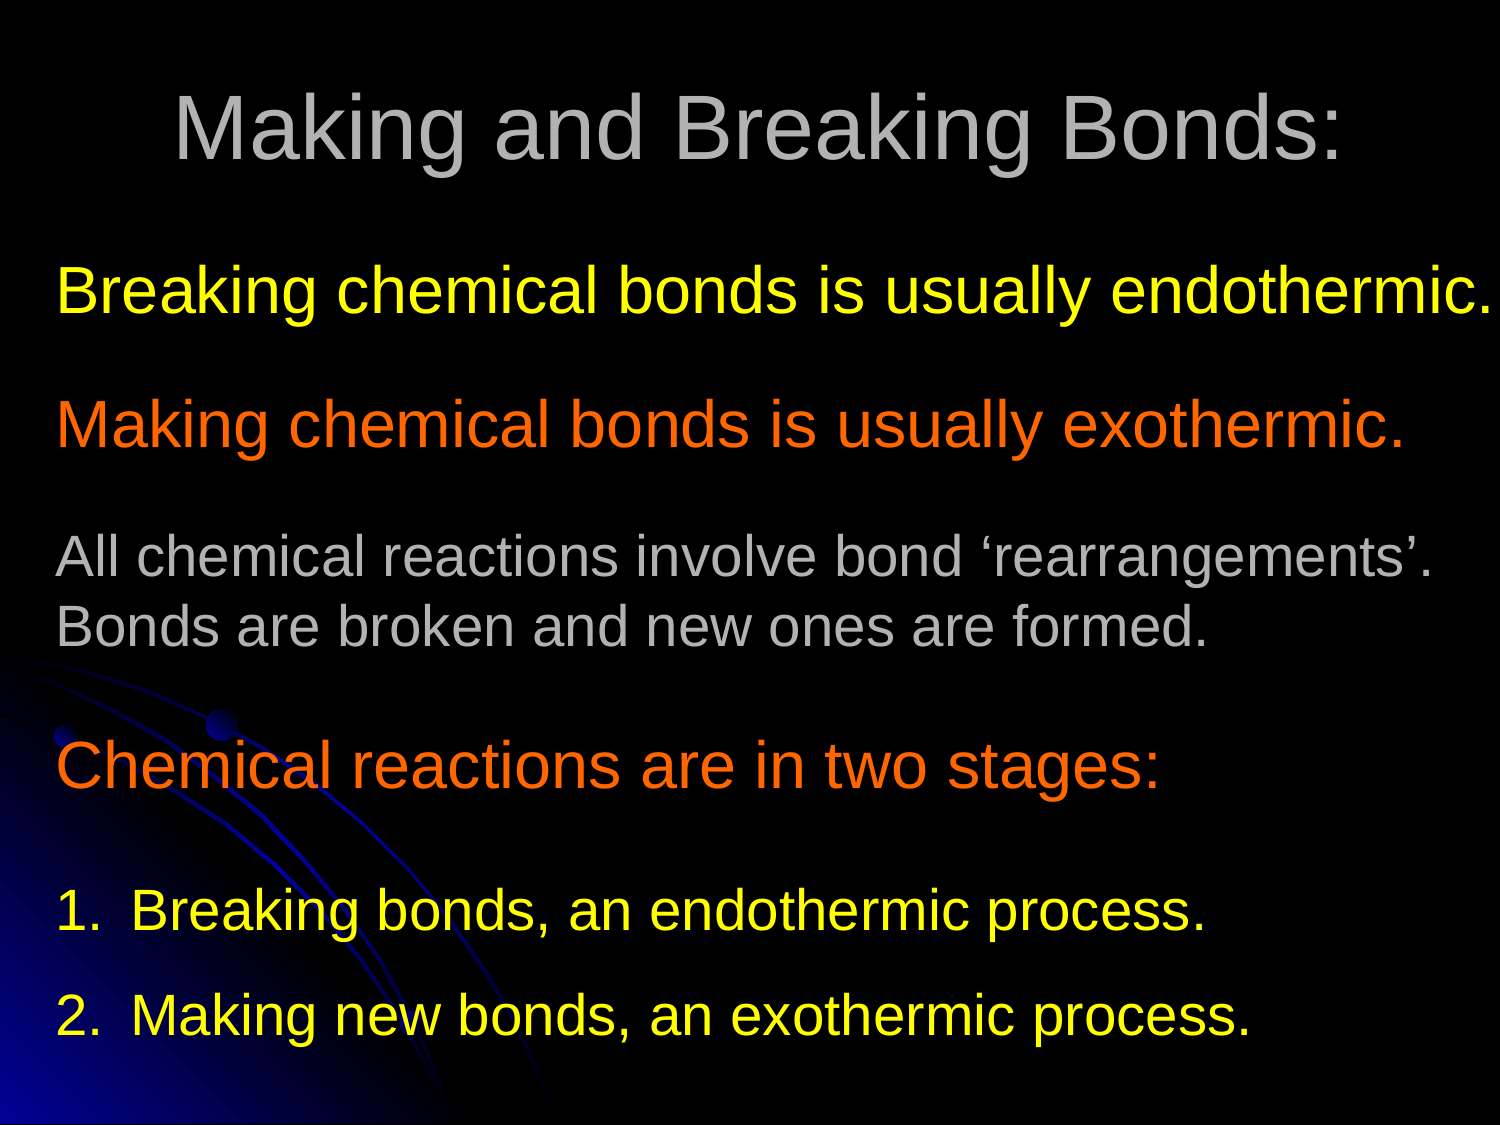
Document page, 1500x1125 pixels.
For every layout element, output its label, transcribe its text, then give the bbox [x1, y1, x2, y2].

text_box All chemical reactions involve bond ‘rearrangements’. Bonds are broken and new ones are formed. [40, 510, 1474, 666]
text_box Chemical reactions are in two stages: Breaking bonds, an endothermic process. Making new bonds, an exothermic process. [40, 714, 1433, 1055]
text_box Breaking chemical bonds is usually endothermic. [40, 239, 1500, 334]
list Making chemical bonds is usually exothermic. [40, 373, 1434, 473]
title Making and Breaking Bonds: [127, 48, 1393, 199]
